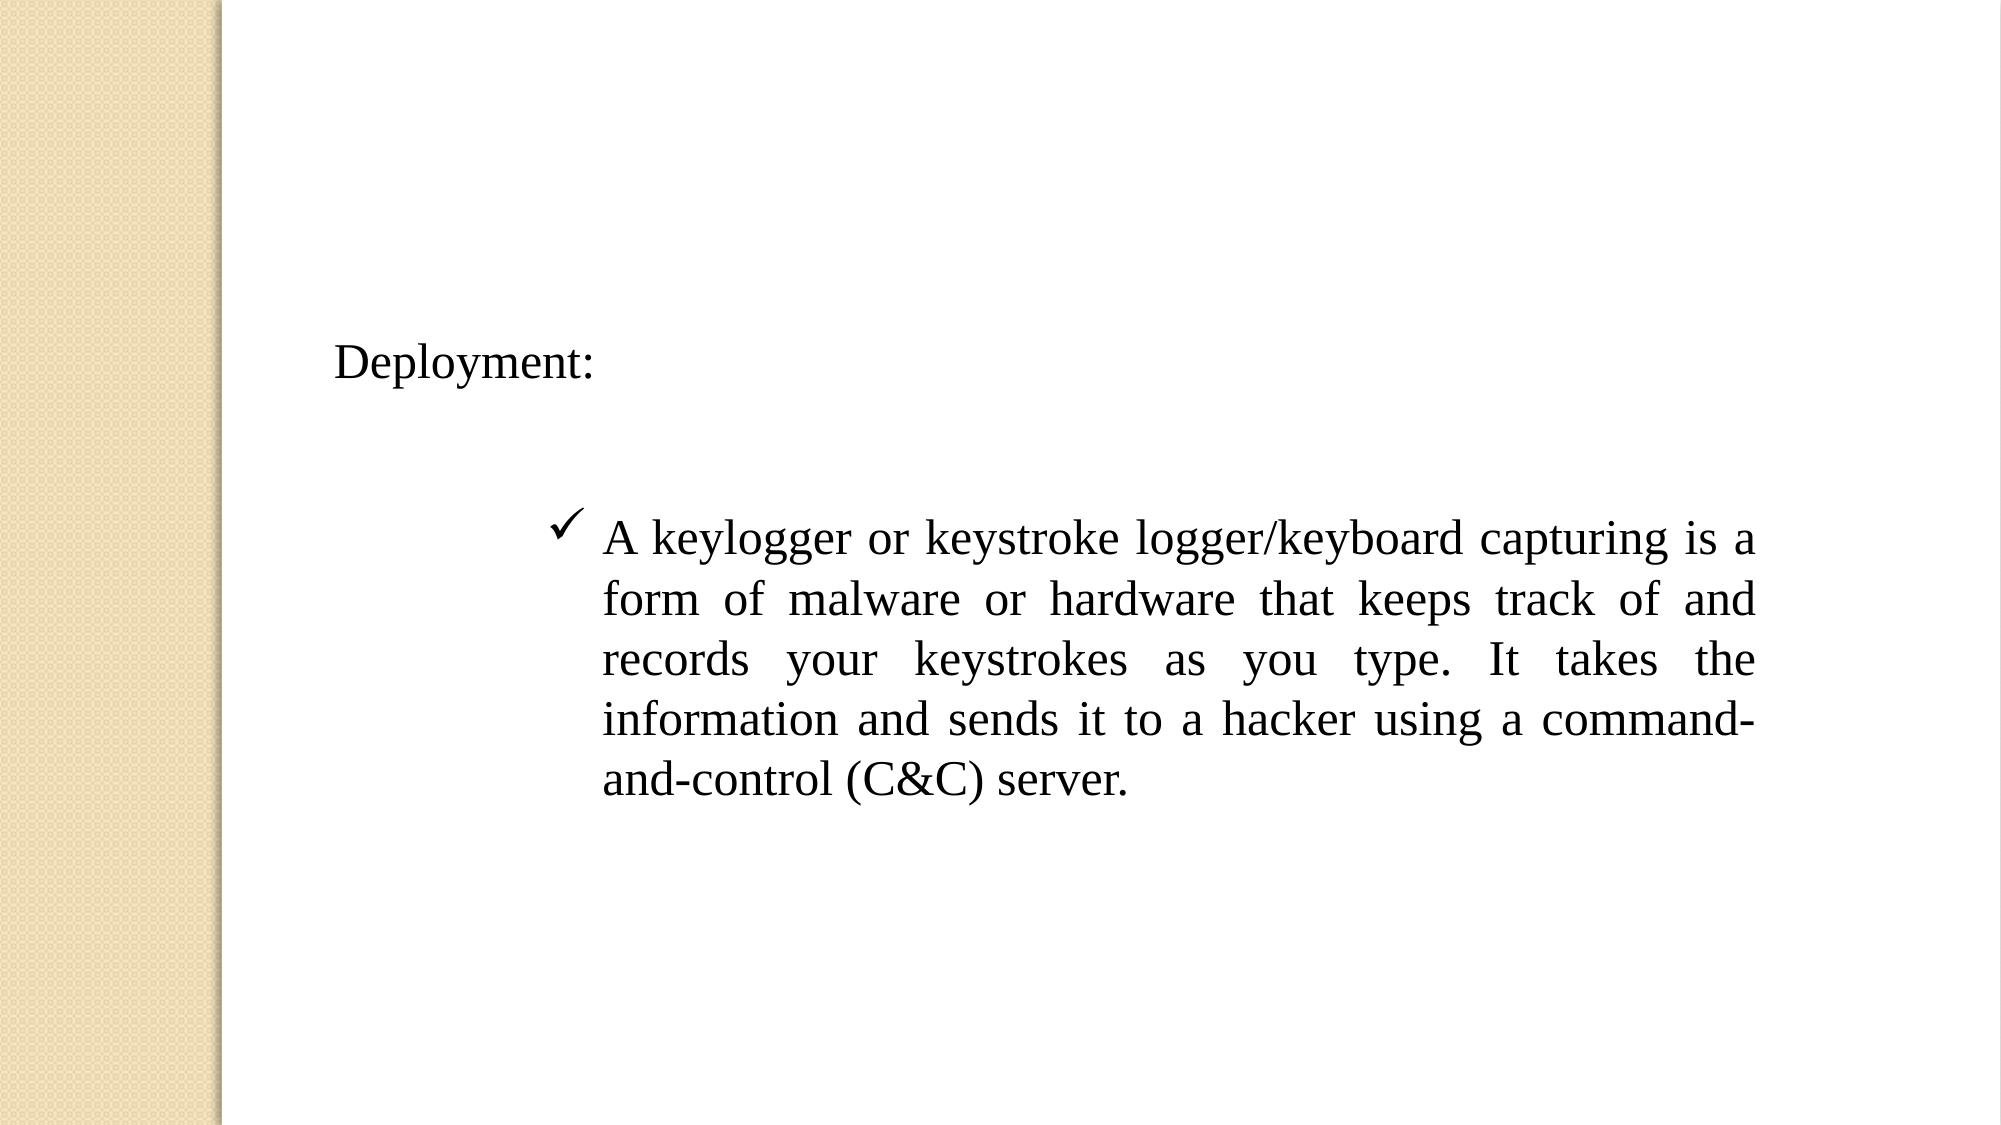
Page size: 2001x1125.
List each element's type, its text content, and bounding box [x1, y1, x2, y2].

text_box Deployment: [319, 321, 986, 396]
text_box A keylogger or keystroke logger/keyboard capturing is a form of malware or hardware that keeps track of and records your keystrokes as you type. It takes the information and sends it to a hacker using a command-and-control (C&C) server. [531, 497, 1772, 910]
